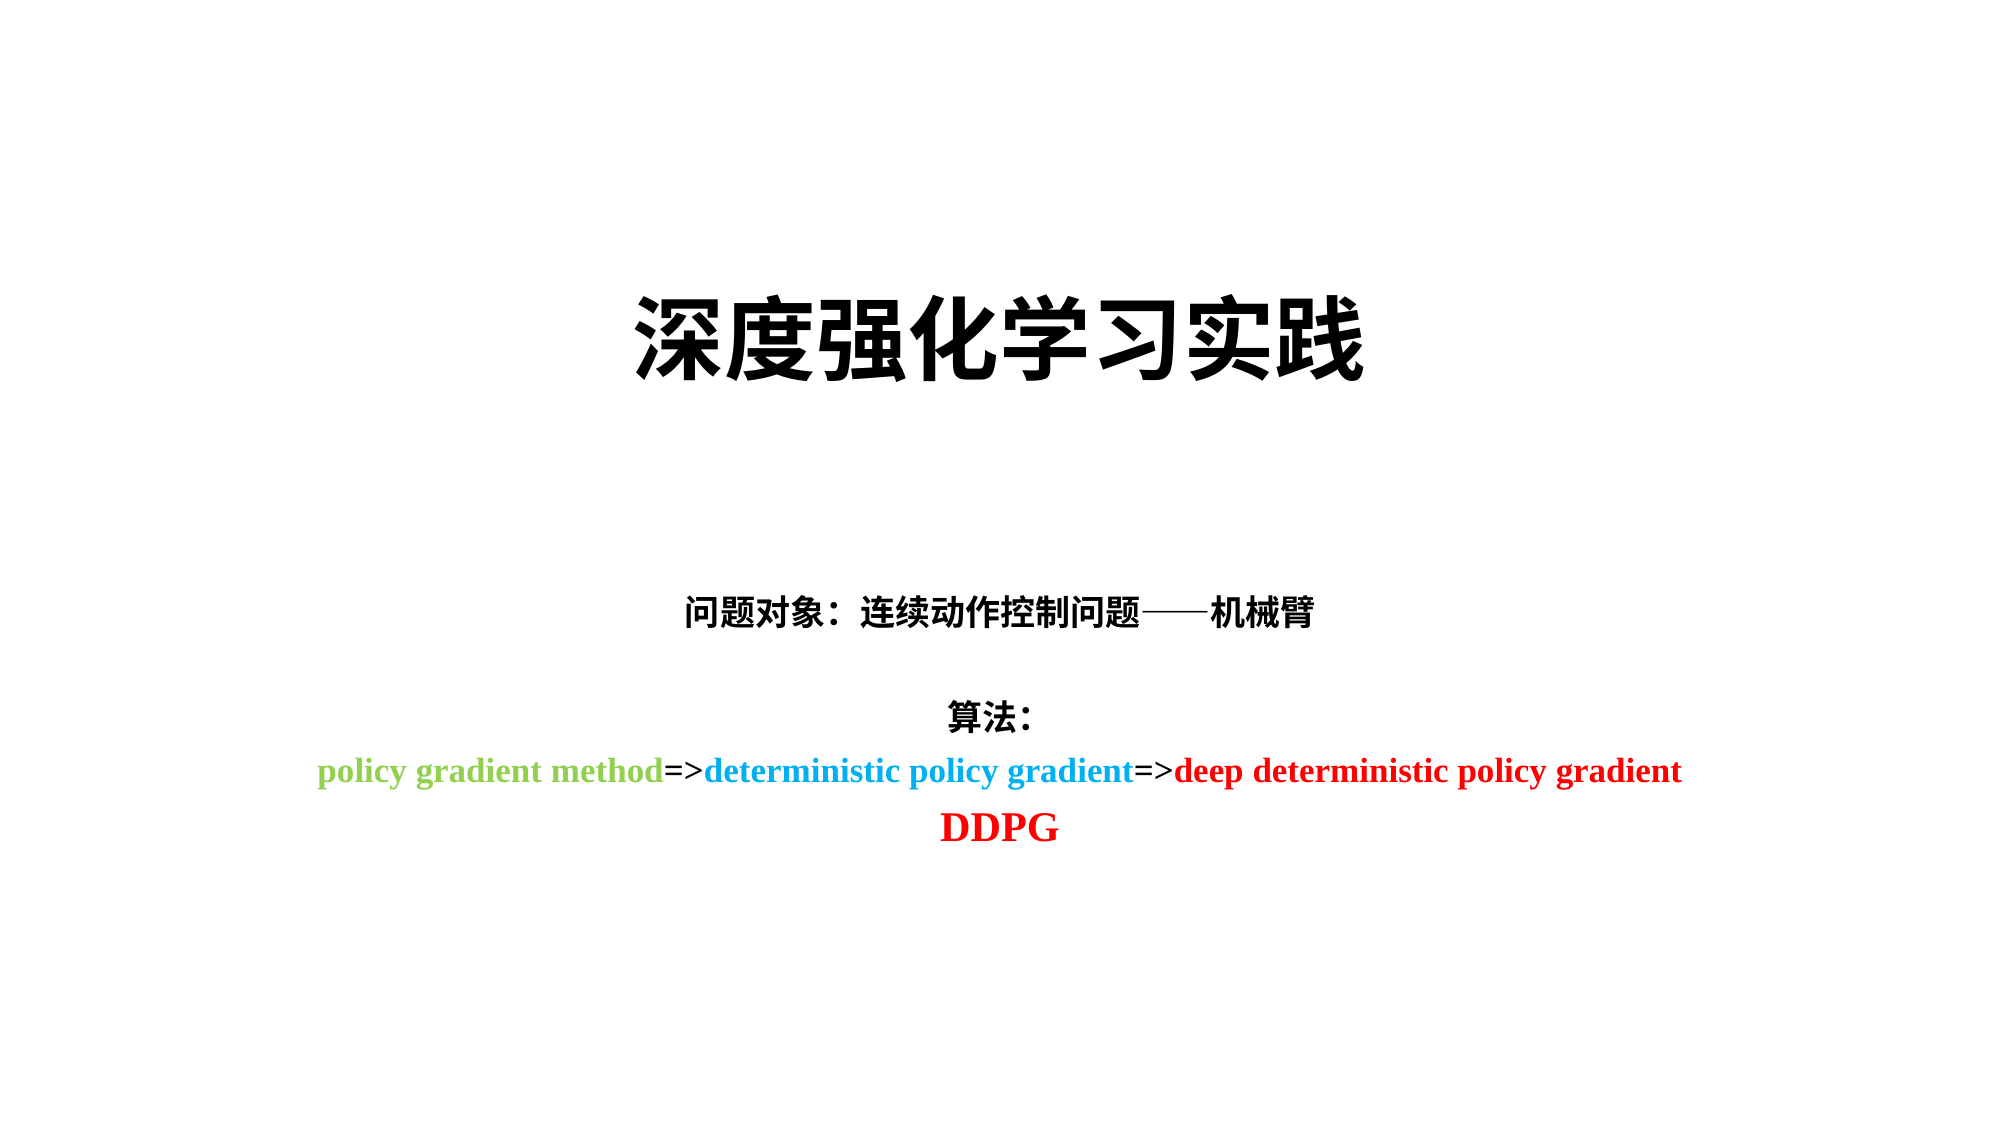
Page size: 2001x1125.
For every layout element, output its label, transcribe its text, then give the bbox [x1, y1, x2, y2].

title 深度强化学习实践 [249, 161, 1750, 402]
subtitle 问题对象：连续动作控制问题——机械臂 算法： policy gradient method=>deterministic policy gradient=>deep deterministic policy gradient DDPG [0, 587, 2000, 860]
